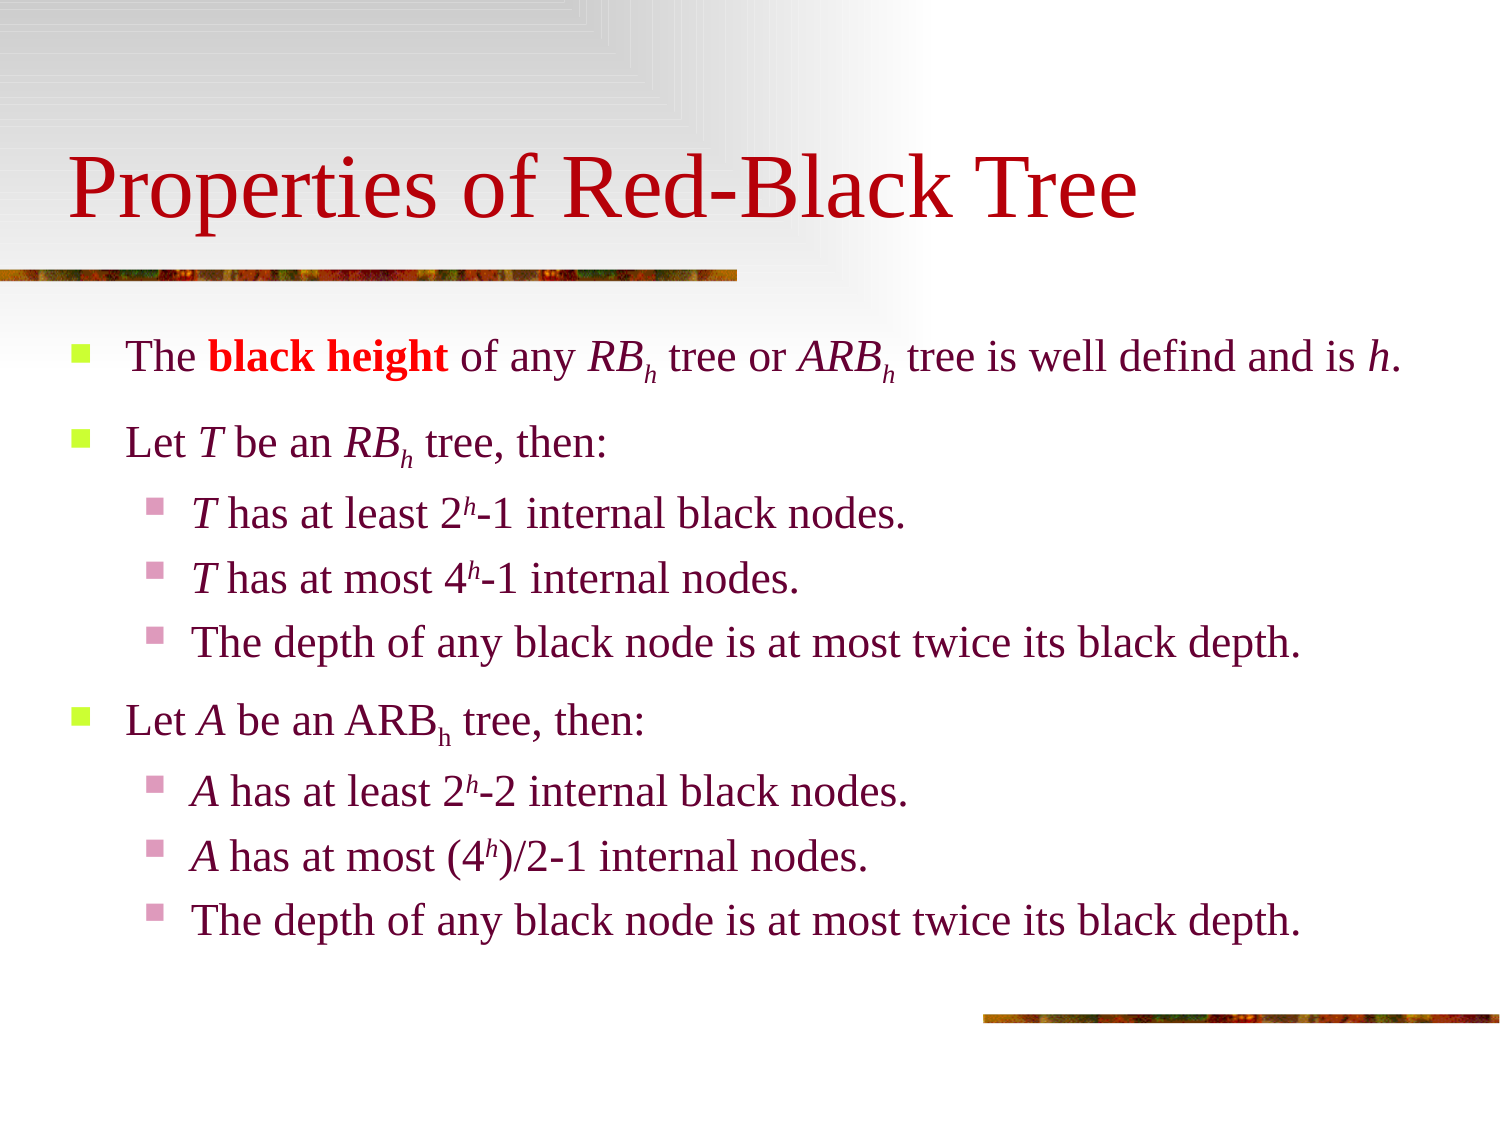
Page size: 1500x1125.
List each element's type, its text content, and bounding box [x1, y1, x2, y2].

list The black height of any RBh tree or ARBh tree is well defind and is h. Let T be an RBh tree, then: T has at least 2h-1 internal black nodes. T has at most 4h-1 internal nodes. The depth of any black node is at most twice its black depth. Let A be an ARBh tree, then: A has at least 2h-2 internal black nodes. A has at most (4h)/2-1 internal nodes. The depth of any black node is at most twice its black depth. [53, 318, 1450, 1088]
title Properties of Red-Black Tree [52, 118, 1469, 244]
picture [1450, 1013, 1500, 1026]
picture [0, 268, 737, 285]
